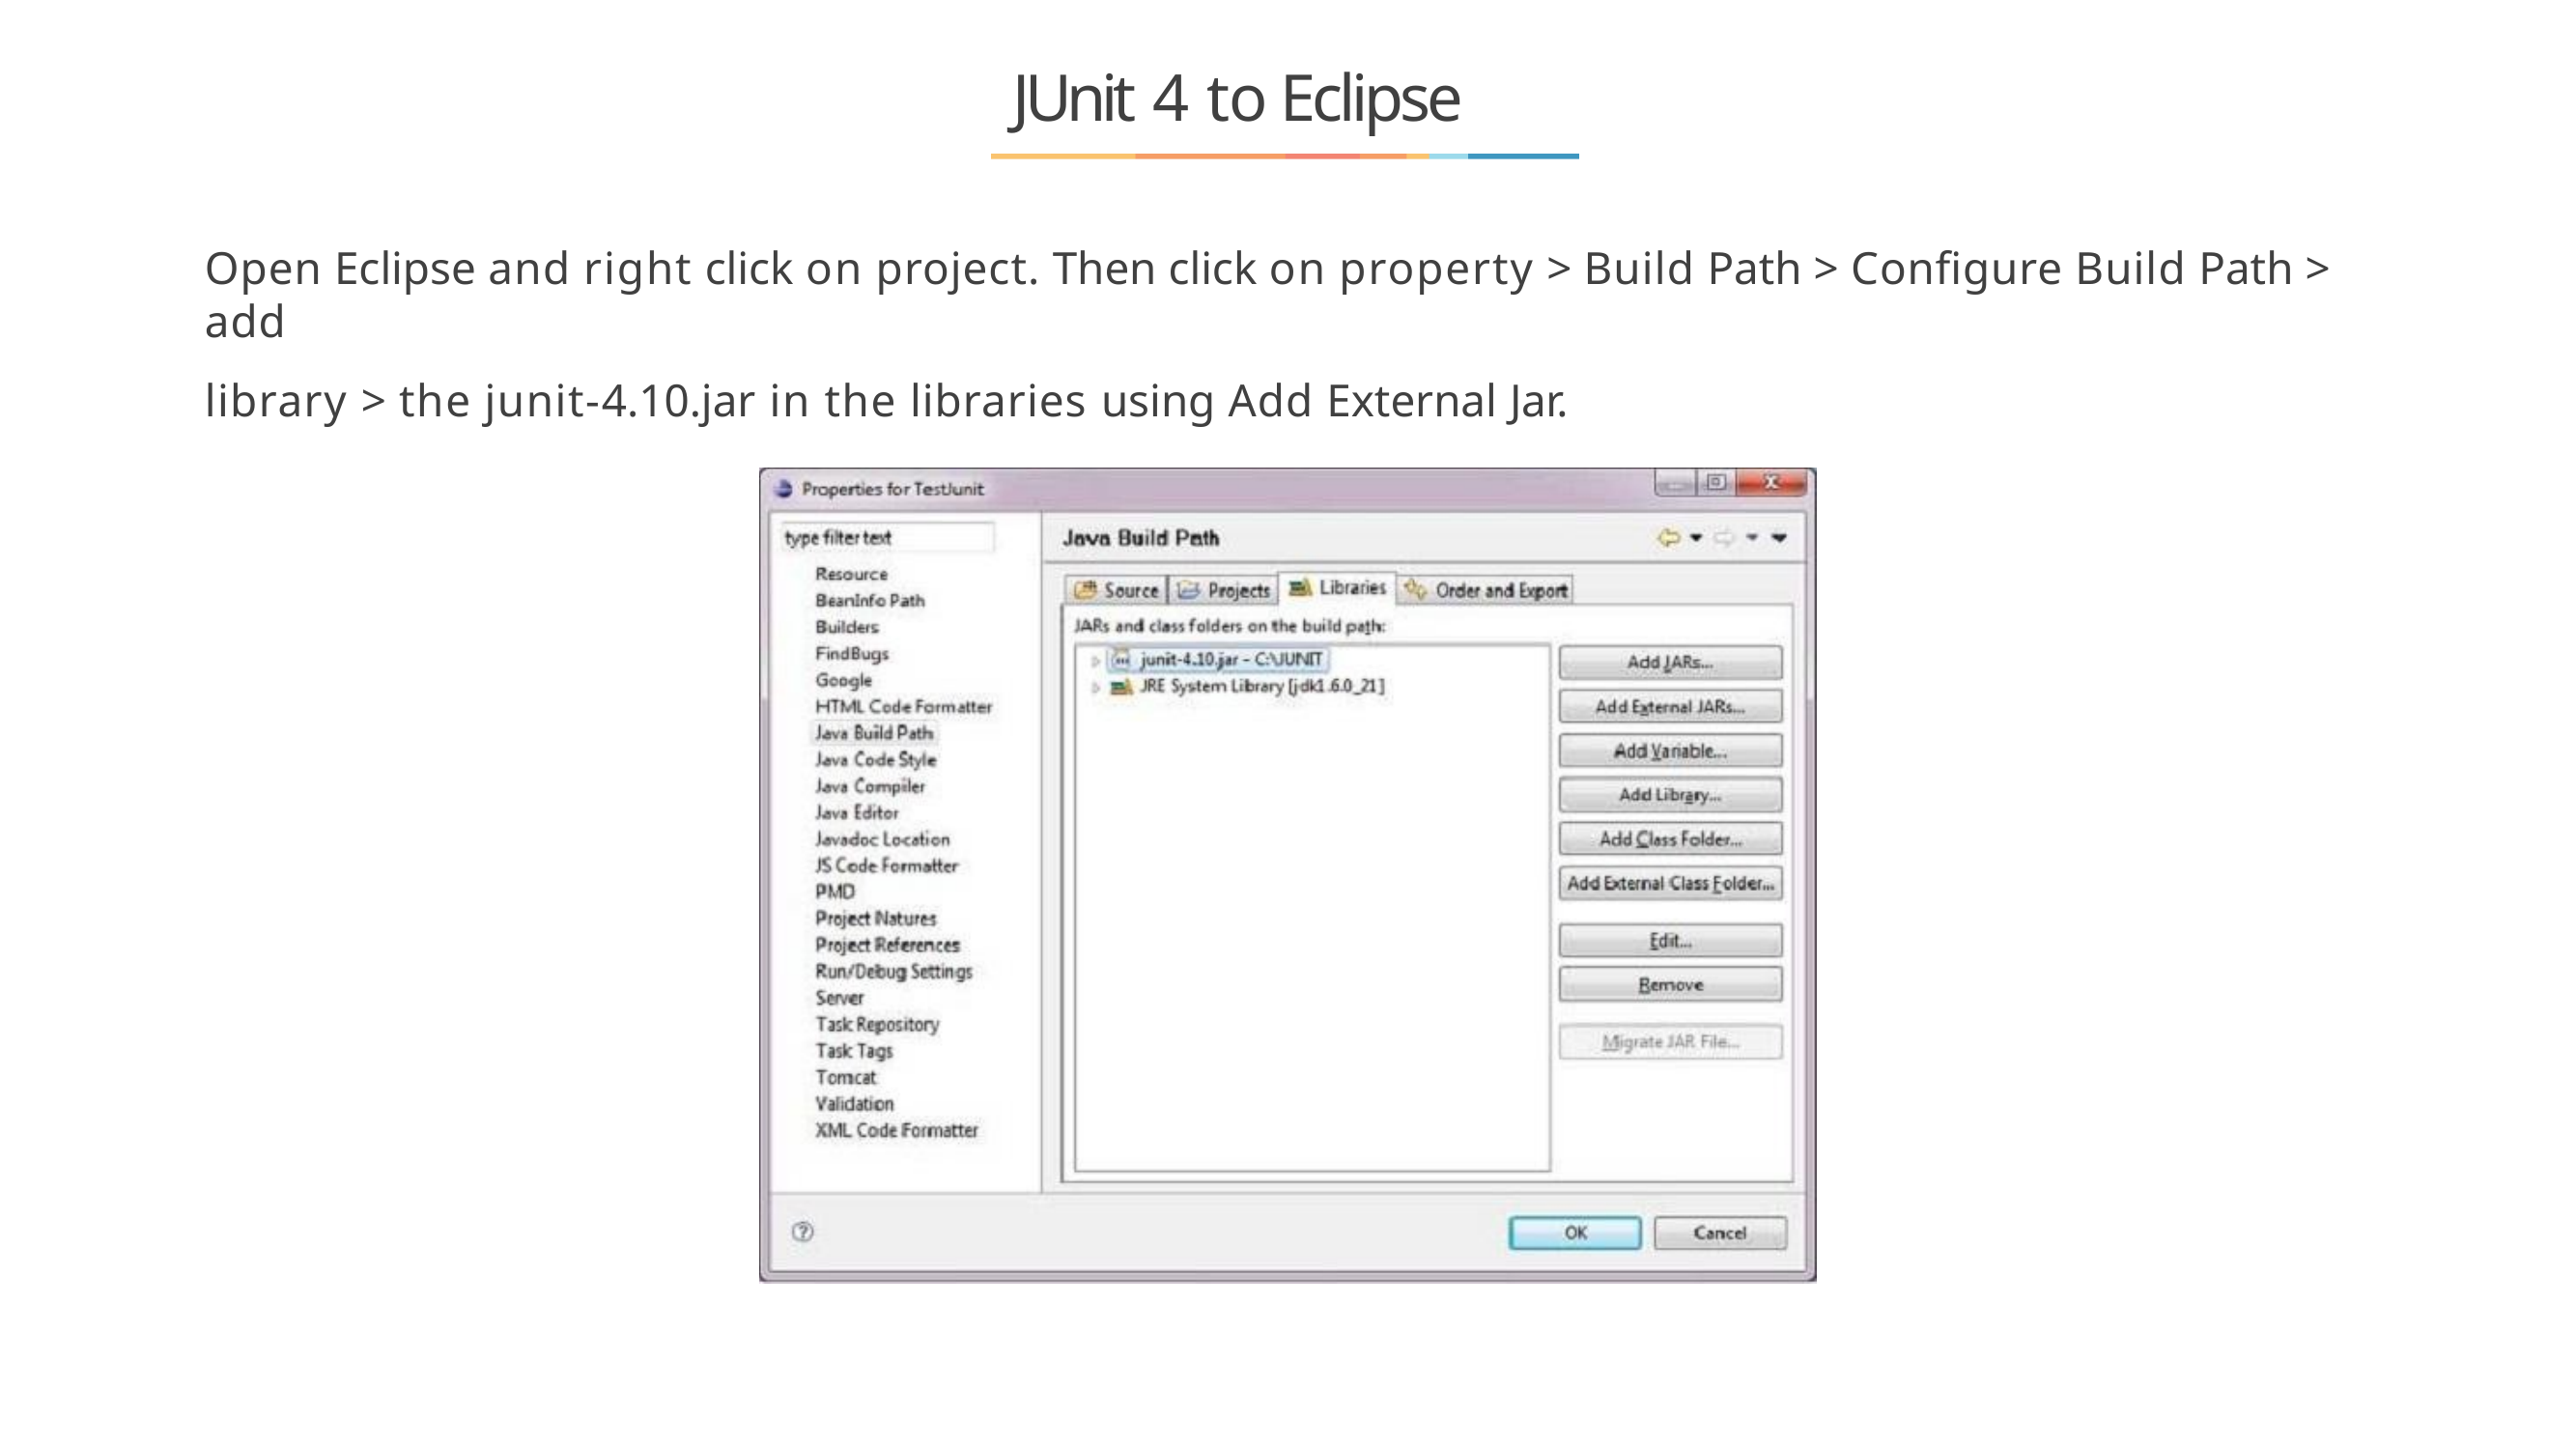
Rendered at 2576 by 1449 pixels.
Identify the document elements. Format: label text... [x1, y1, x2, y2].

picture [991, 134, 1579, 180]
title JUnit 4 to Eclipse [588, 54, 1989, 211]
text_box Open Eclipse and right click on project. Then click on property > Build Path > Configure Build Path > add library > the junit-4.10.jar in the libraries using Add External Jar. [202, 211, 2338, 426]
picture [758, 467, 1817, 1284]
